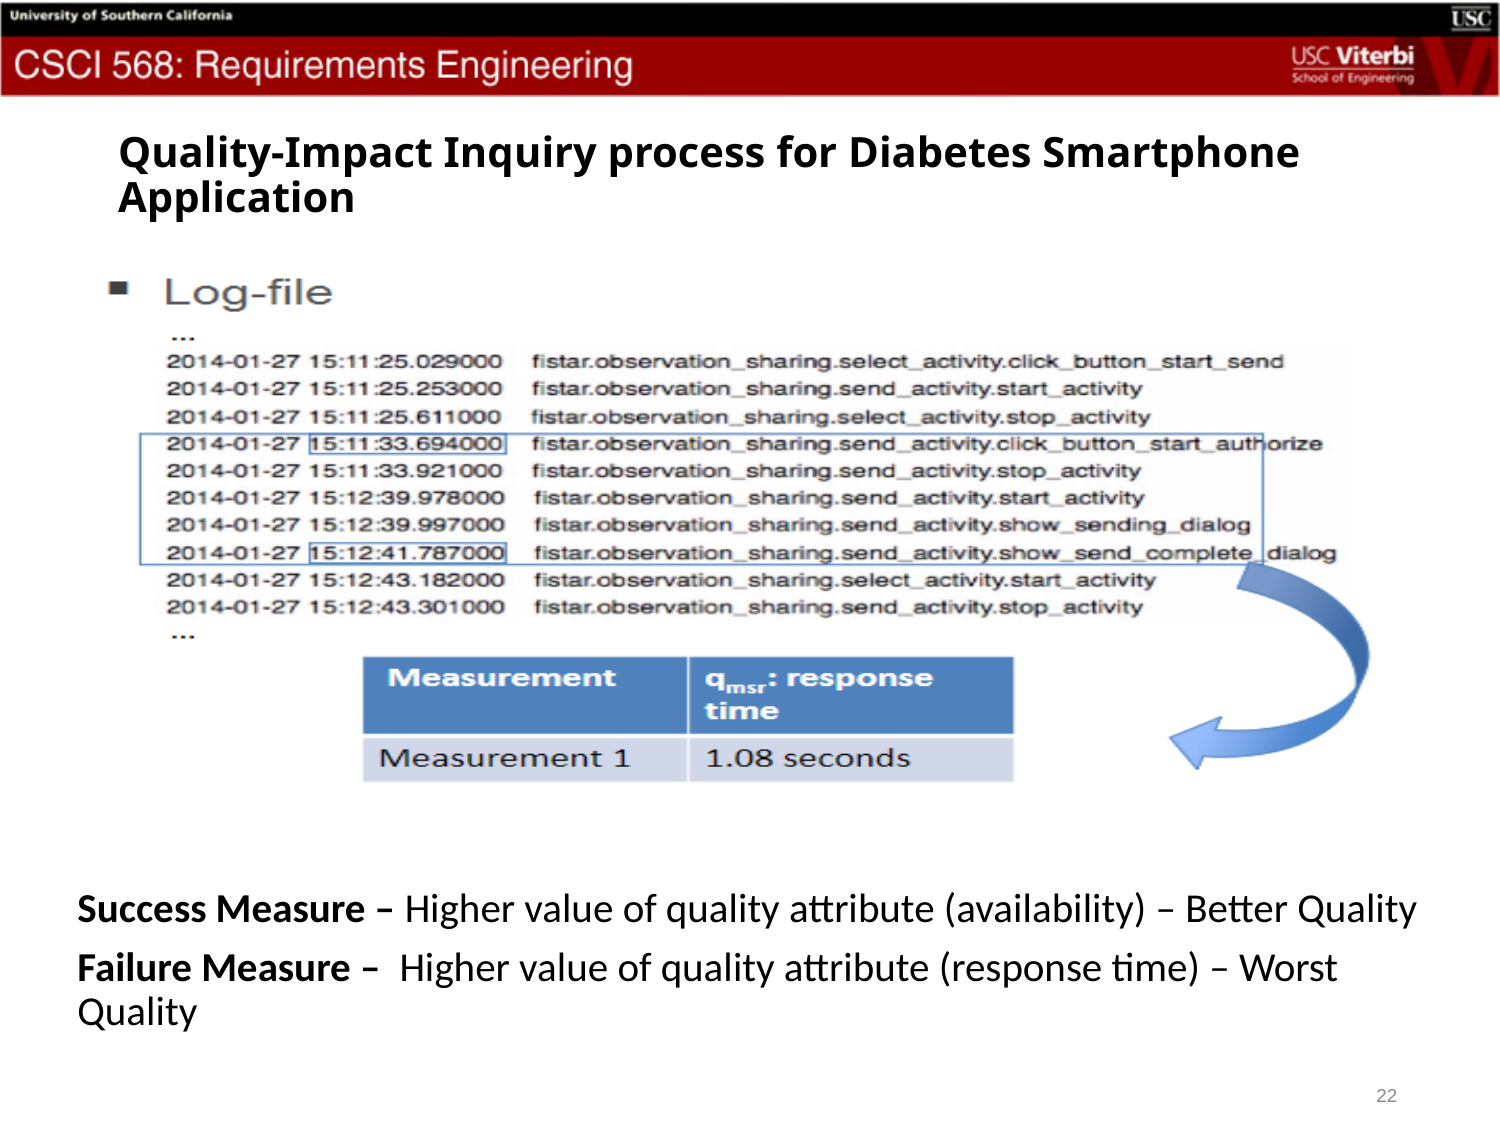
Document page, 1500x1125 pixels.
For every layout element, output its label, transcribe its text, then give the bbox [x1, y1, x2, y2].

list Success Measure – Higher value of quality attribute (availability) – Better Quality Failure Measure – Higher value of quality attribute (response time) – Worst Quality [62, 224, 1450, 1075]
slide_number 22 [1074, 1074, 1413, 1116]
picture [0, 2, 1500, 97]
title Quality-Impact Inquiry process for Diabetes Smartphone Application [103, 115, 1397, 224]
picture [49, 237, 1413, 813]
text_box [699, 849, 1413, 1000]
